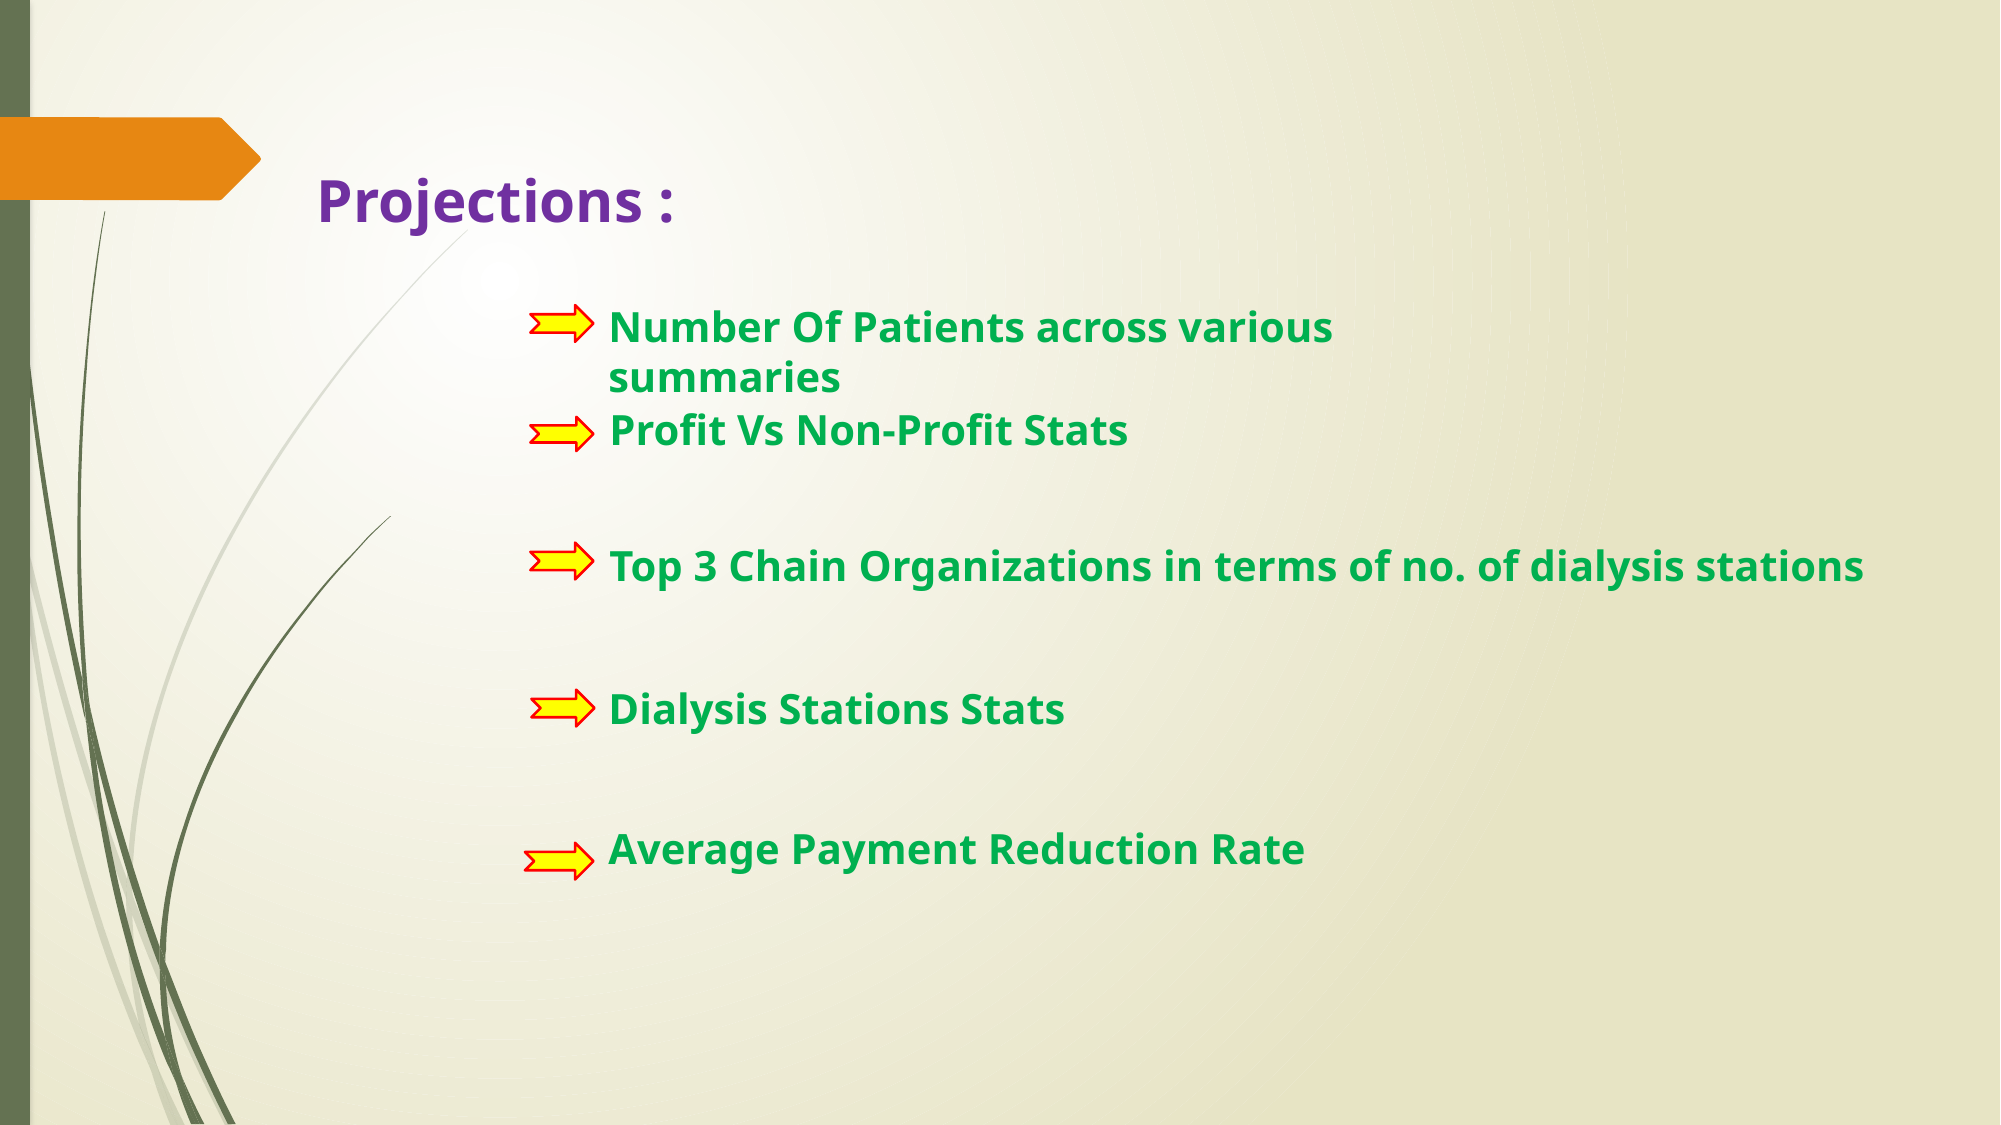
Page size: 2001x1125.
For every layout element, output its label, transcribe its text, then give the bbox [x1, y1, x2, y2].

text_box [529, 415, 595, 453]
text_box Profit Vs Non-Profit Stats [594, 396, 1233, 462]
text_box Projections : [302, 156, 887, 242]
text_box [530, 688, 596, 728]
text_box [529, 541, 595, 581]
text_box Average Payment Reduction Rate [593, 815, 1383, 881]
text_box Number Of Patients across various summaries [593, 293, 1572, 409]
text_box [523, 841, 595, 881]
text_box Dialysis Stations Stats [593, 675, 1169, 741]
text_box [529, 303, 595, 344]
text_box Top 3 Chain Organizations in terms of no. of dialysis stations [594, 532, 1937, 597]
